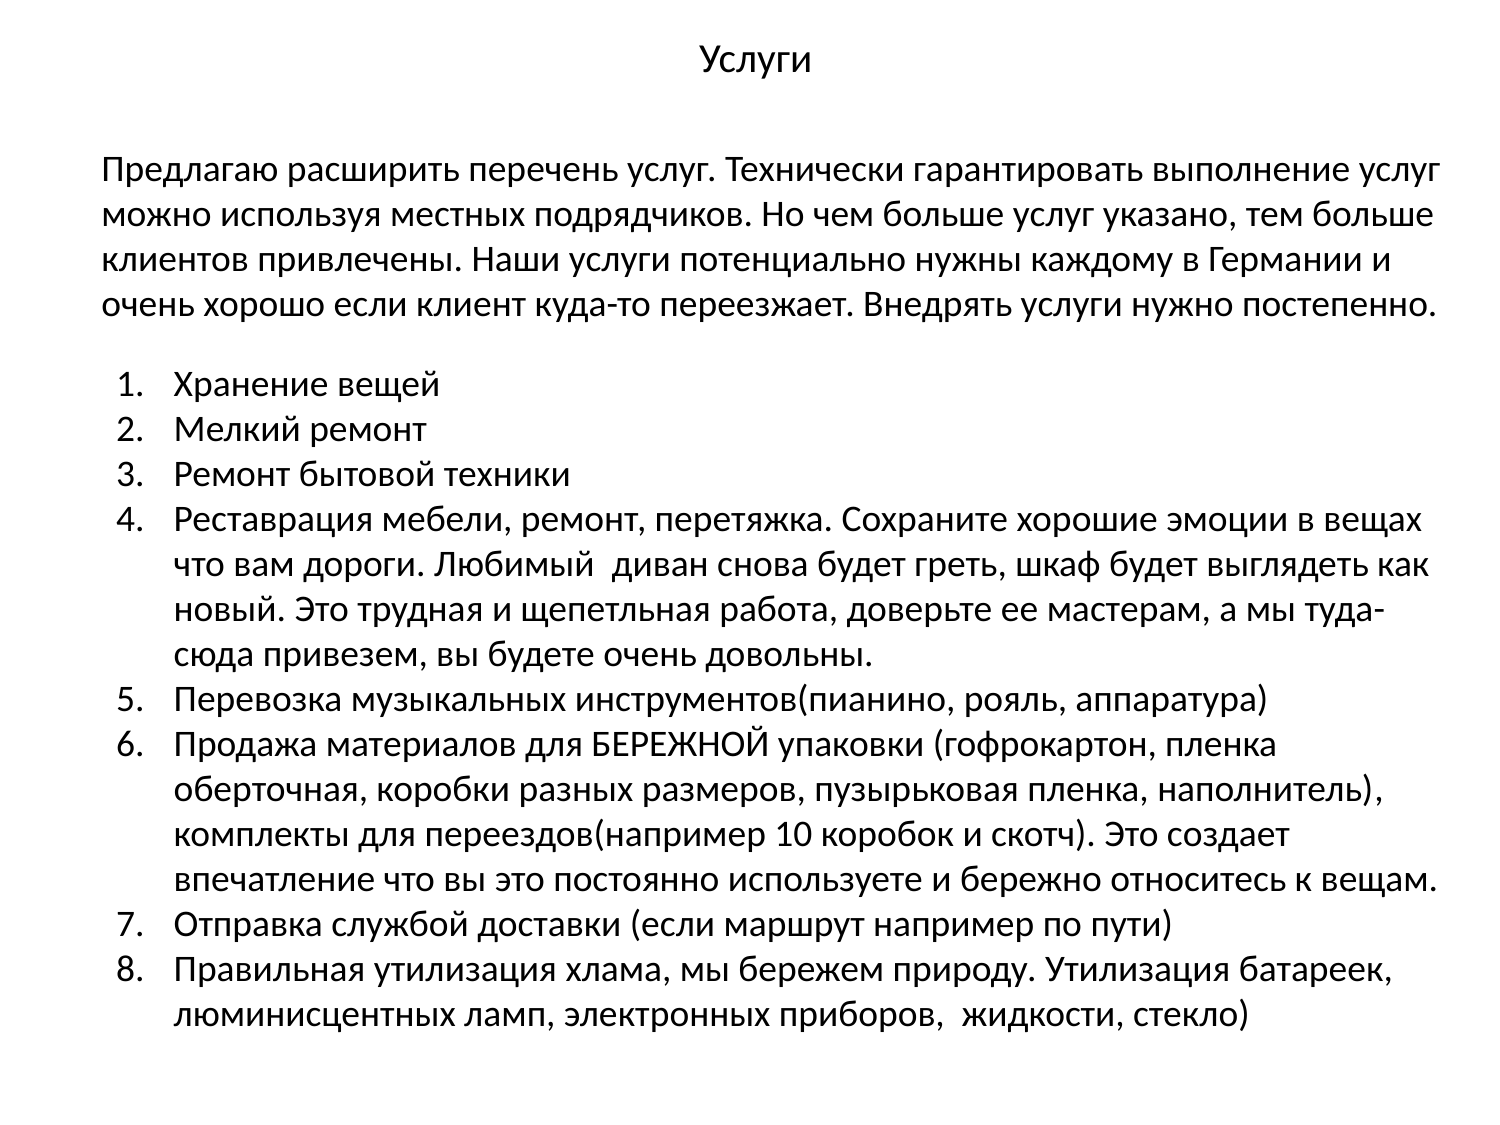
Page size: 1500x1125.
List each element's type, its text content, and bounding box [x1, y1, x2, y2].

text_box Предлагаю расширить перечень услуг. Технически гарантировать выполнение услуг можно используя местных подрядчиков. Но чем больше услуг указано, тем больше клиентов привлечены. Наши услуги потенциально нужны каждому в Германии и очень хорошо если клиент куда-то переезжает. Внедрять услуги нужно постепенно. [86, 117, 1465, 351]
title Услуги [71, 22, 1440, 89]
text_box Хранение вещей Мелкий ремонт Ремонт бытовой техники Реставрация мебели, ремонт, перетяжка. Сохраните хорошие эмоции в вещах что вам дороги. Любимый диван снова будет греть, шкаф будет выглядеть как новый. Это трудная и щепетльная работа, доверьте ее мастерам, а мы туда-сюда привезем, вы будете очень довольны. Перевозка музыкальных инструментов(пианино, рояль, аппаратура) Продажа материалов для БЕРЕЖНОЙ упаковки (гофрокартон, пленка оберточная, коробки разных размеров, пузырьковая пленка, наполнитель), комплекты для переездов(например 10 коробок и скотч). Это создает впечатление что вы это постоянно используете и бережно относитесь к вещам. Отправка службой доставки (если маршрут например по пути) Правильная утилизация хлама, мы бережем природу. Утилизация батареек, люминисцентных ламп, электронных приборов, жидкости, стекло) [100, 351, 1480, 1088]
